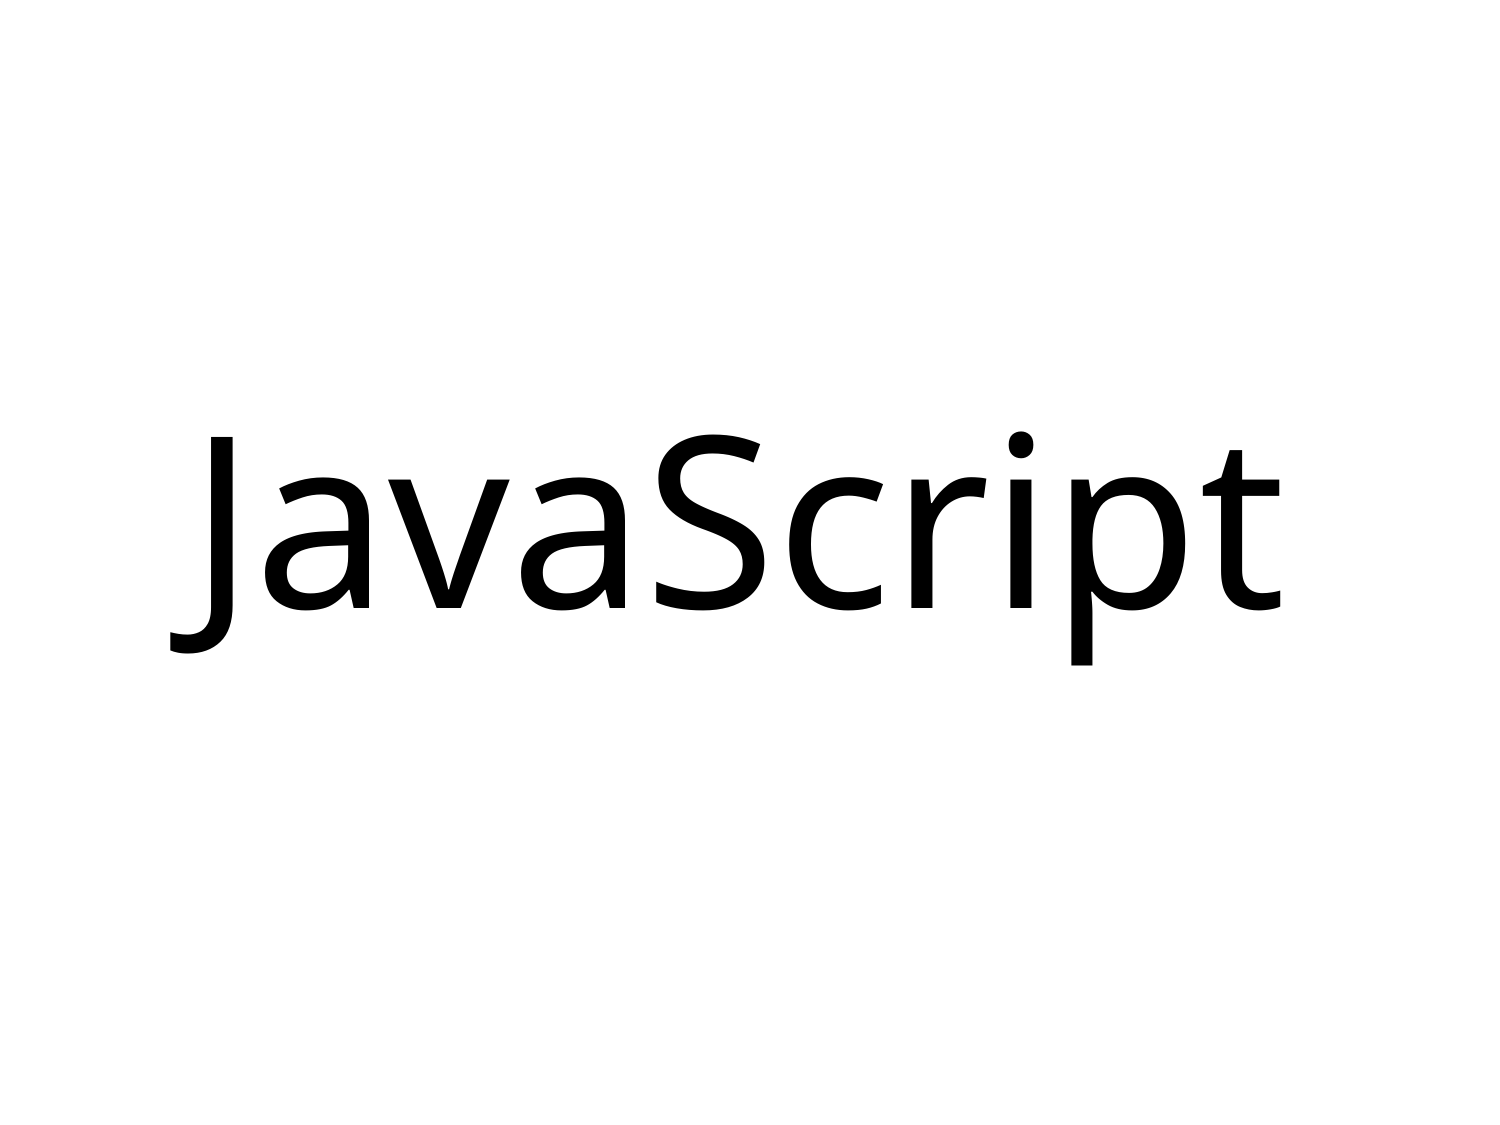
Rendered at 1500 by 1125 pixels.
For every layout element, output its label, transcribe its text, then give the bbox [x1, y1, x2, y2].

text_box JavaScript [50, 349, 1425, 675]
